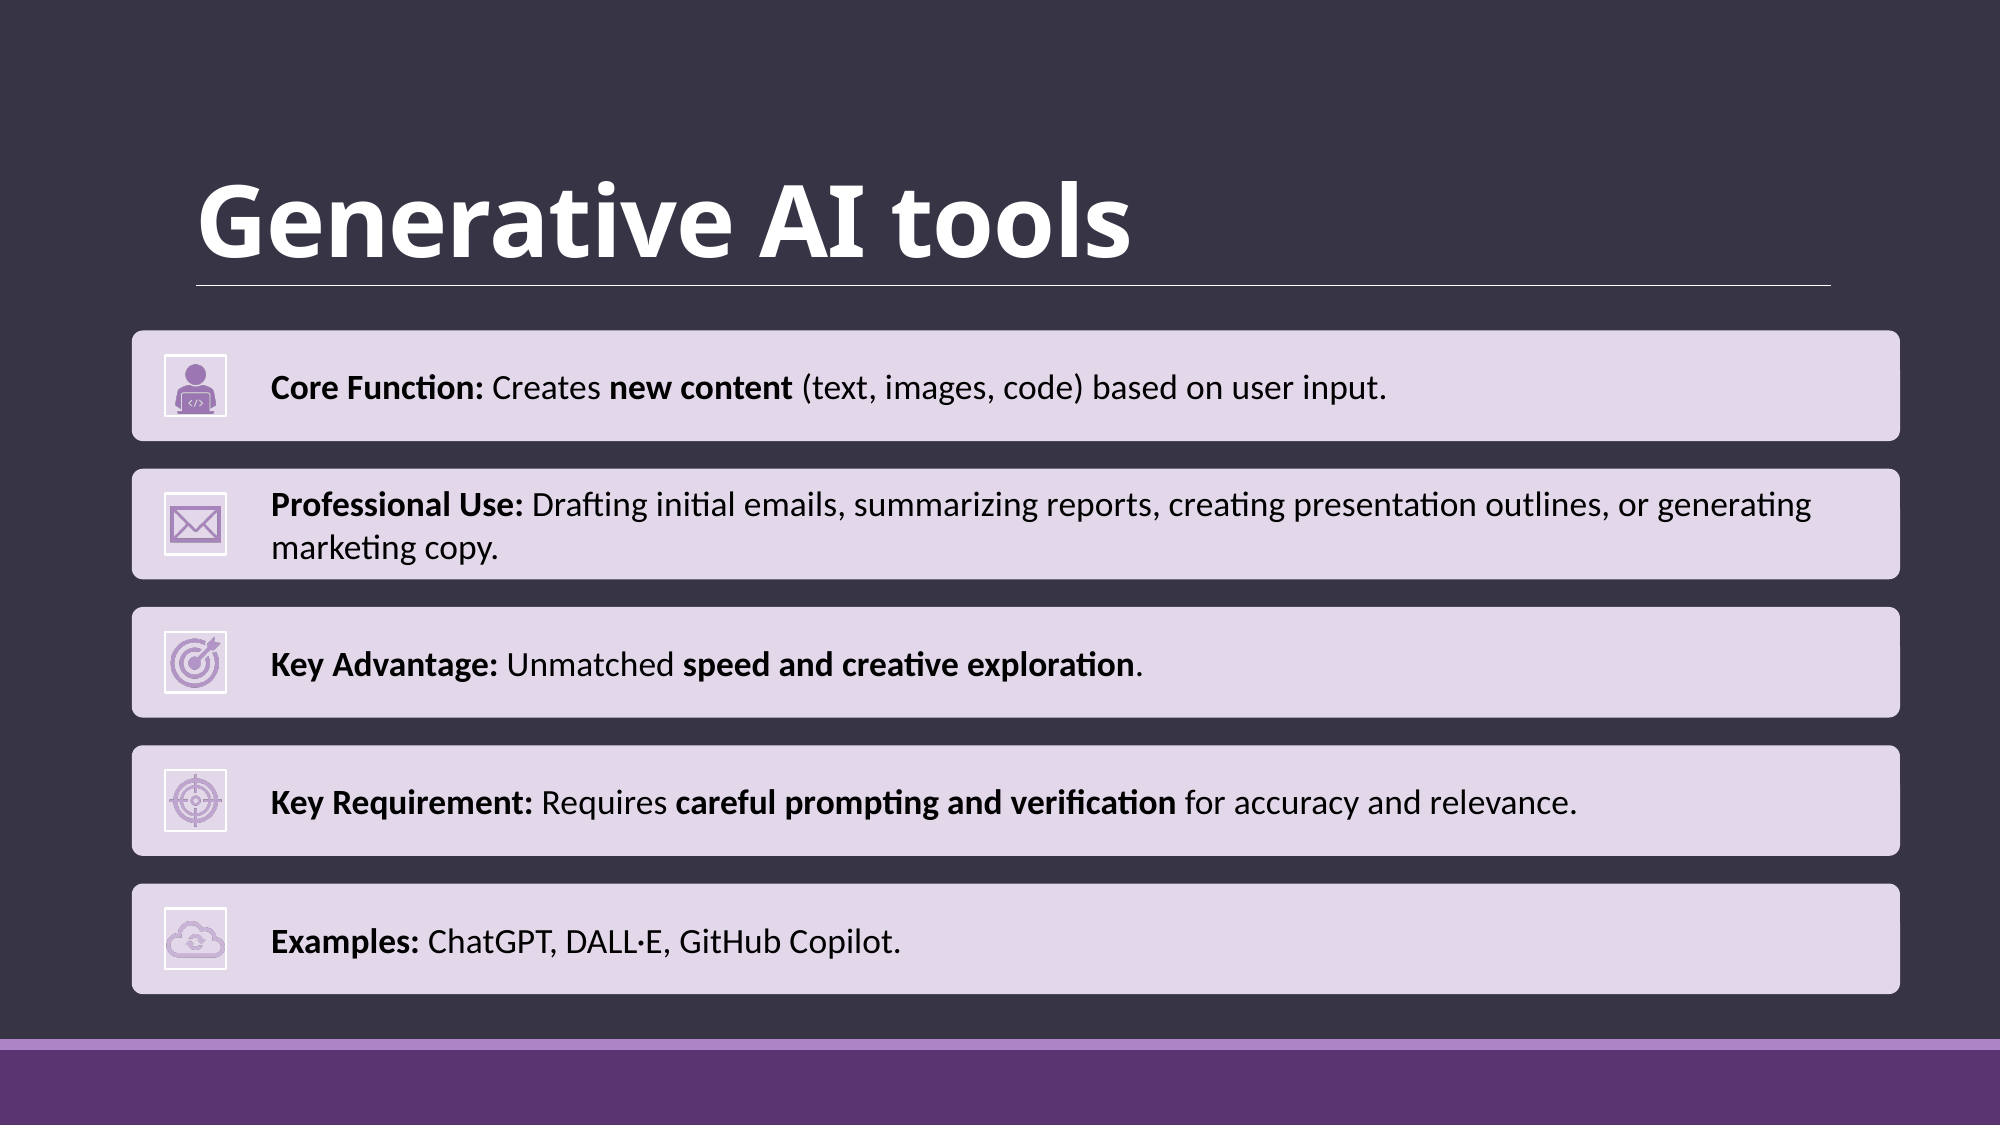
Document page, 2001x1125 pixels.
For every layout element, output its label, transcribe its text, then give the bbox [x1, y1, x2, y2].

title Generative AI tools [180, 47, 1830, 285]
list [131, 329, 1901, 996]
